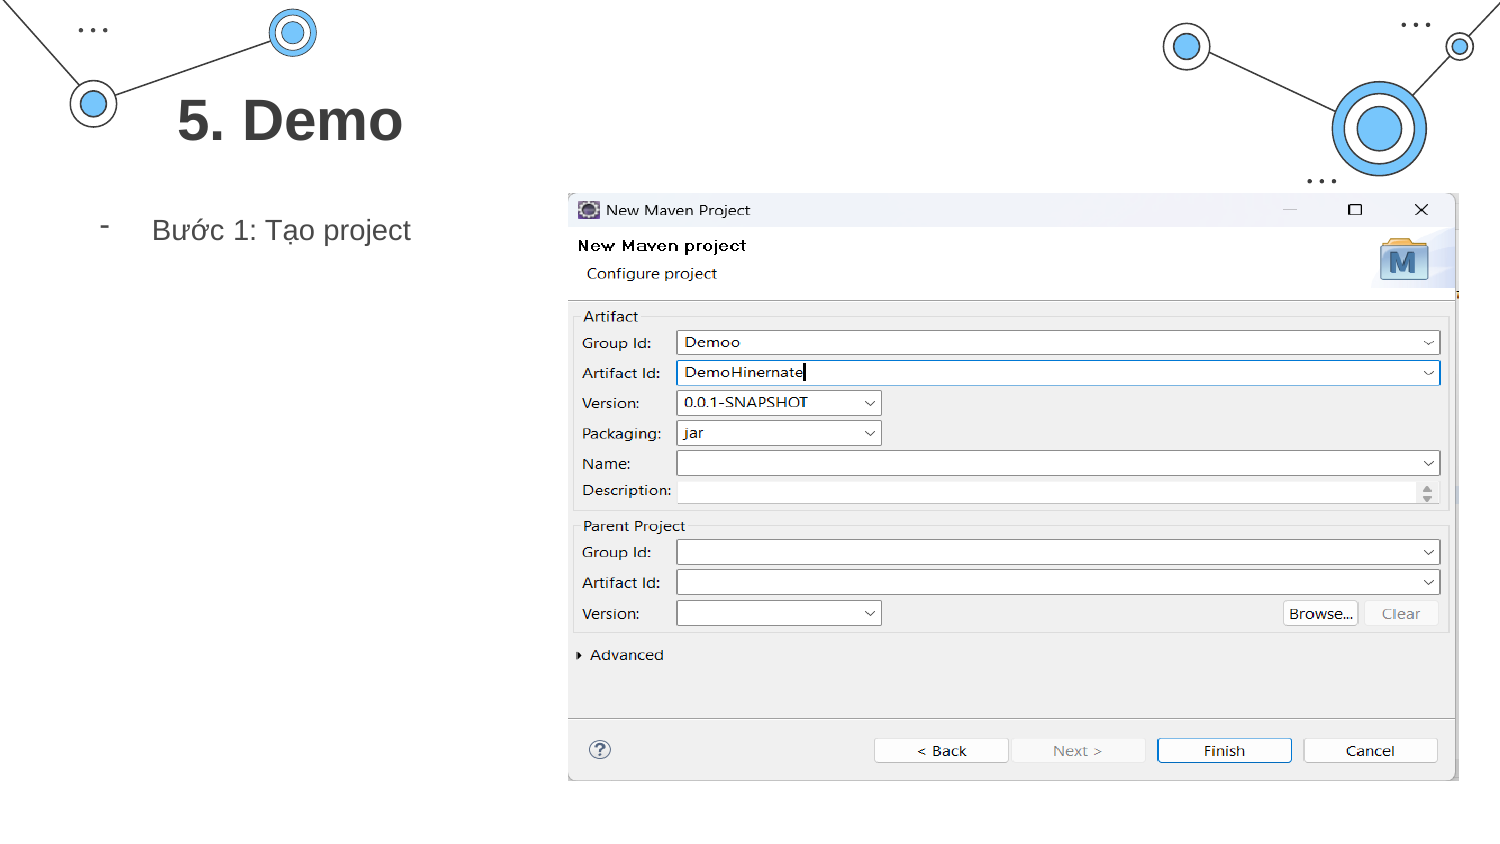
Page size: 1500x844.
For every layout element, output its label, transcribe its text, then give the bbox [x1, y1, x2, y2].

text_box Bước 1: Tạo project [76, 196, 546, 779]
title 5. Demo [97, 67, 1360, 162]
subtitle [154, 180, 692, 796]
picture [567, 193, 1459, 782]
